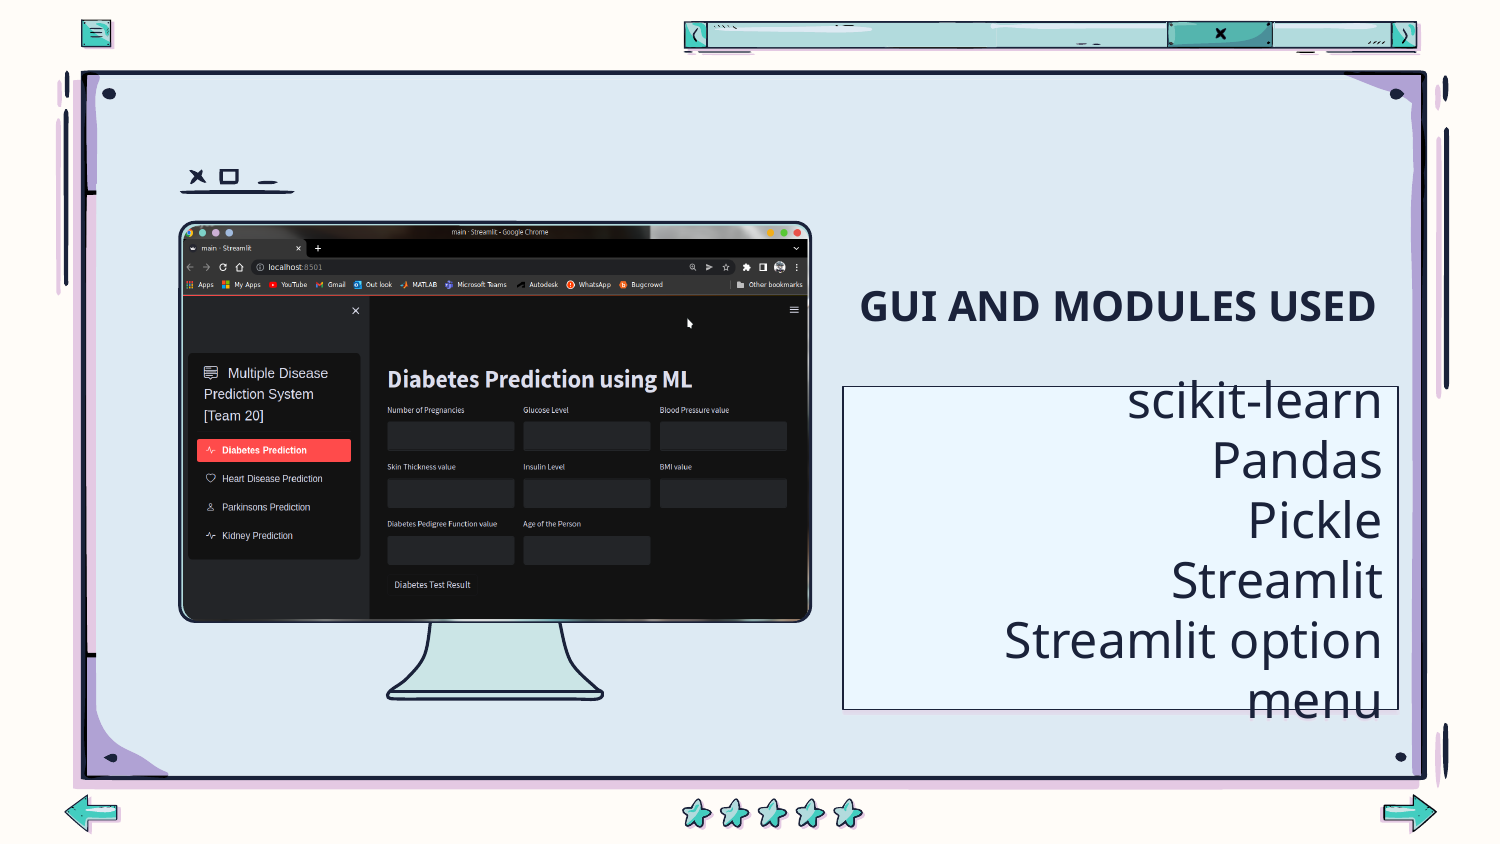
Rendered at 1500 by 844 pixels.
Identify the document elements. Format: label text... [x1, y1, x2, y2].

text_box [179, 626, 811, 700]
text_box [1165, 20, 1275, 49]
text_box [1366, 744, 1466, 844]
title GUI AND MODULES USED [844, 221, 1422, 388]
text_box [179, 222, 811, 226]
text_box [34, 744, 134, 844]
subtitle scikit-learn Pandas Pickle Streamlit Streamlit option menu [842, 386, 1399, 710]
picture [182, 225, 810, 622]
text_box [179, 168, 295, 194]
text_box [70, 3, 134, 67]
